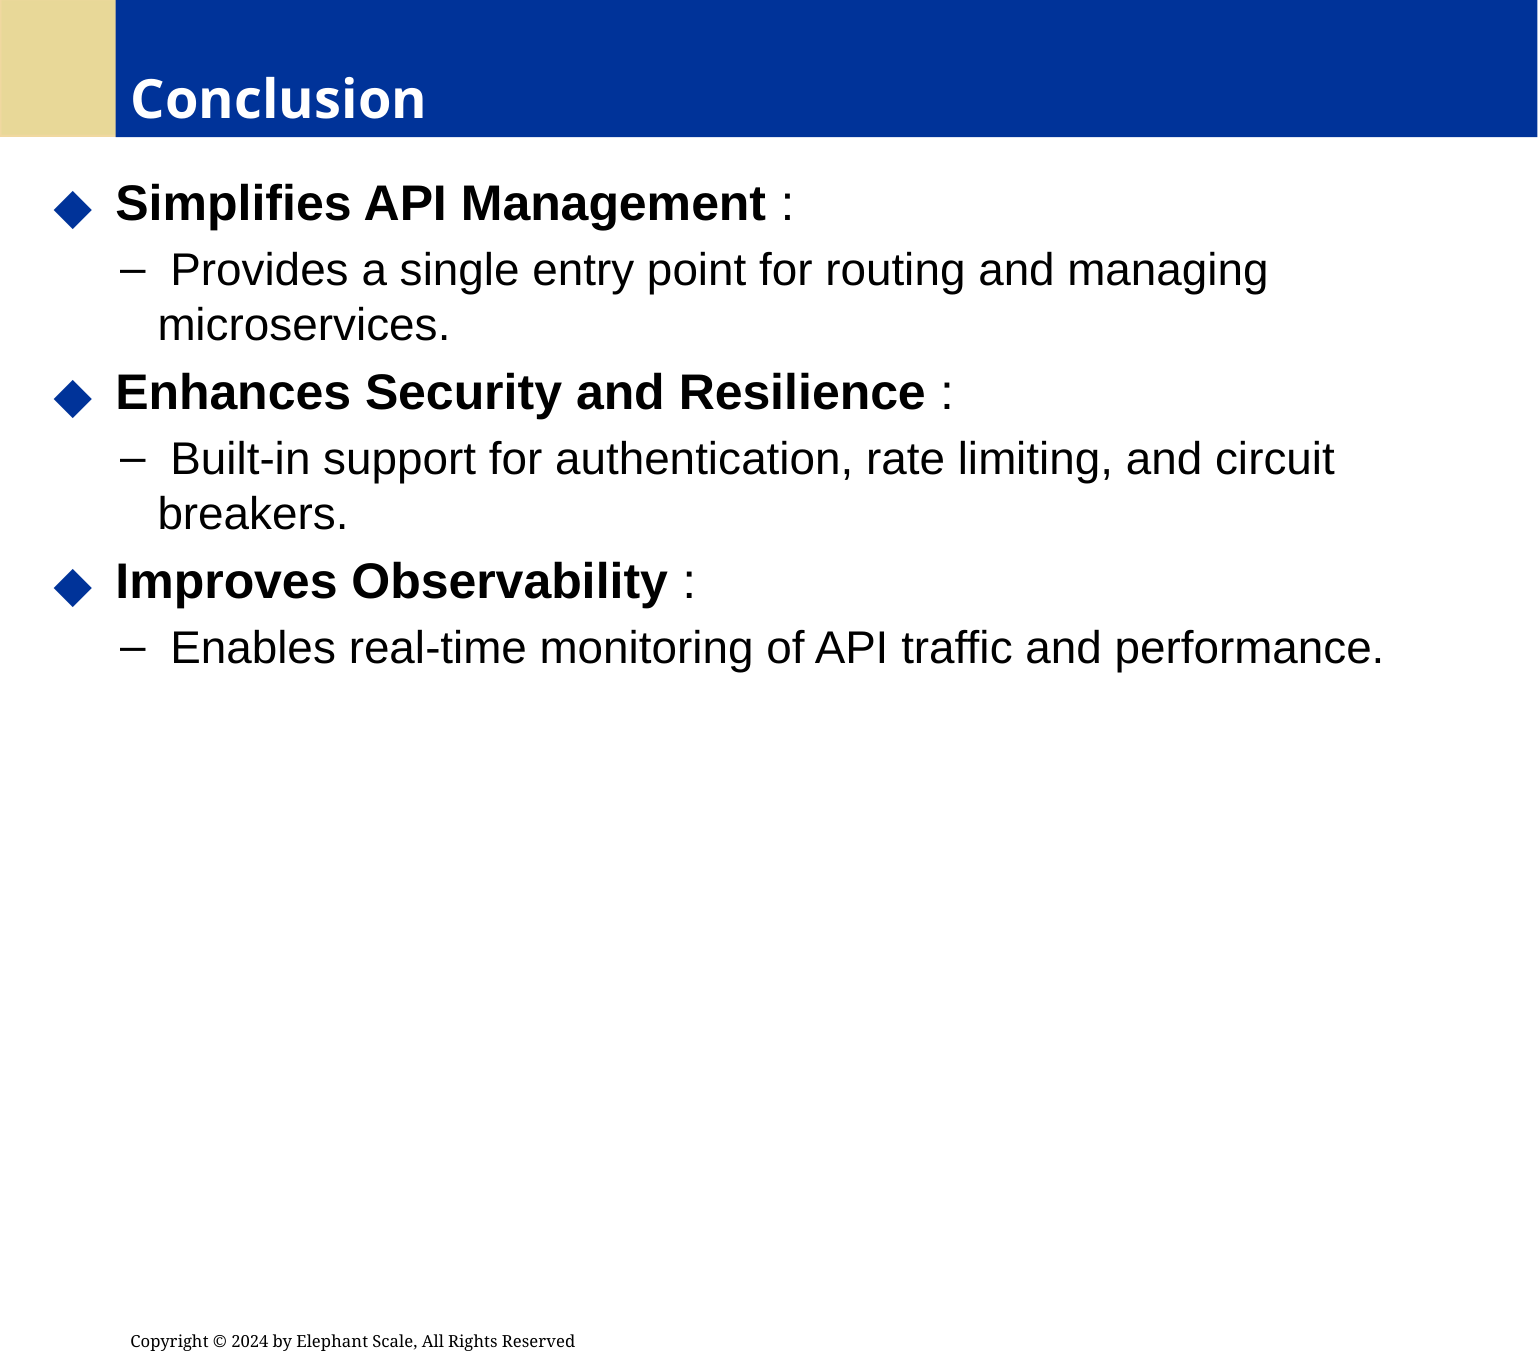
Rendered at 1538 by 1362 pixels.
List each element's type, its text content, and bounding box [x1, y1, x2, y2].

title Conclusion [115, 0, 1538, 138]
picture [0, 0, 115, 137]
text_box Copyright © 2024 by Elephant Scale, All Rights Reserved [115, 1322, 1538, 1358]
list Simplifies API Management : Provides a single entry point for routing and managing microservices. Enhances Security and Resilience : Built-in support for authentication, rate limiting, and circuit breakers. Improves Observability : Enables real-time monitoring of API traffic and performance. [38, 163, 1499, 1284]
